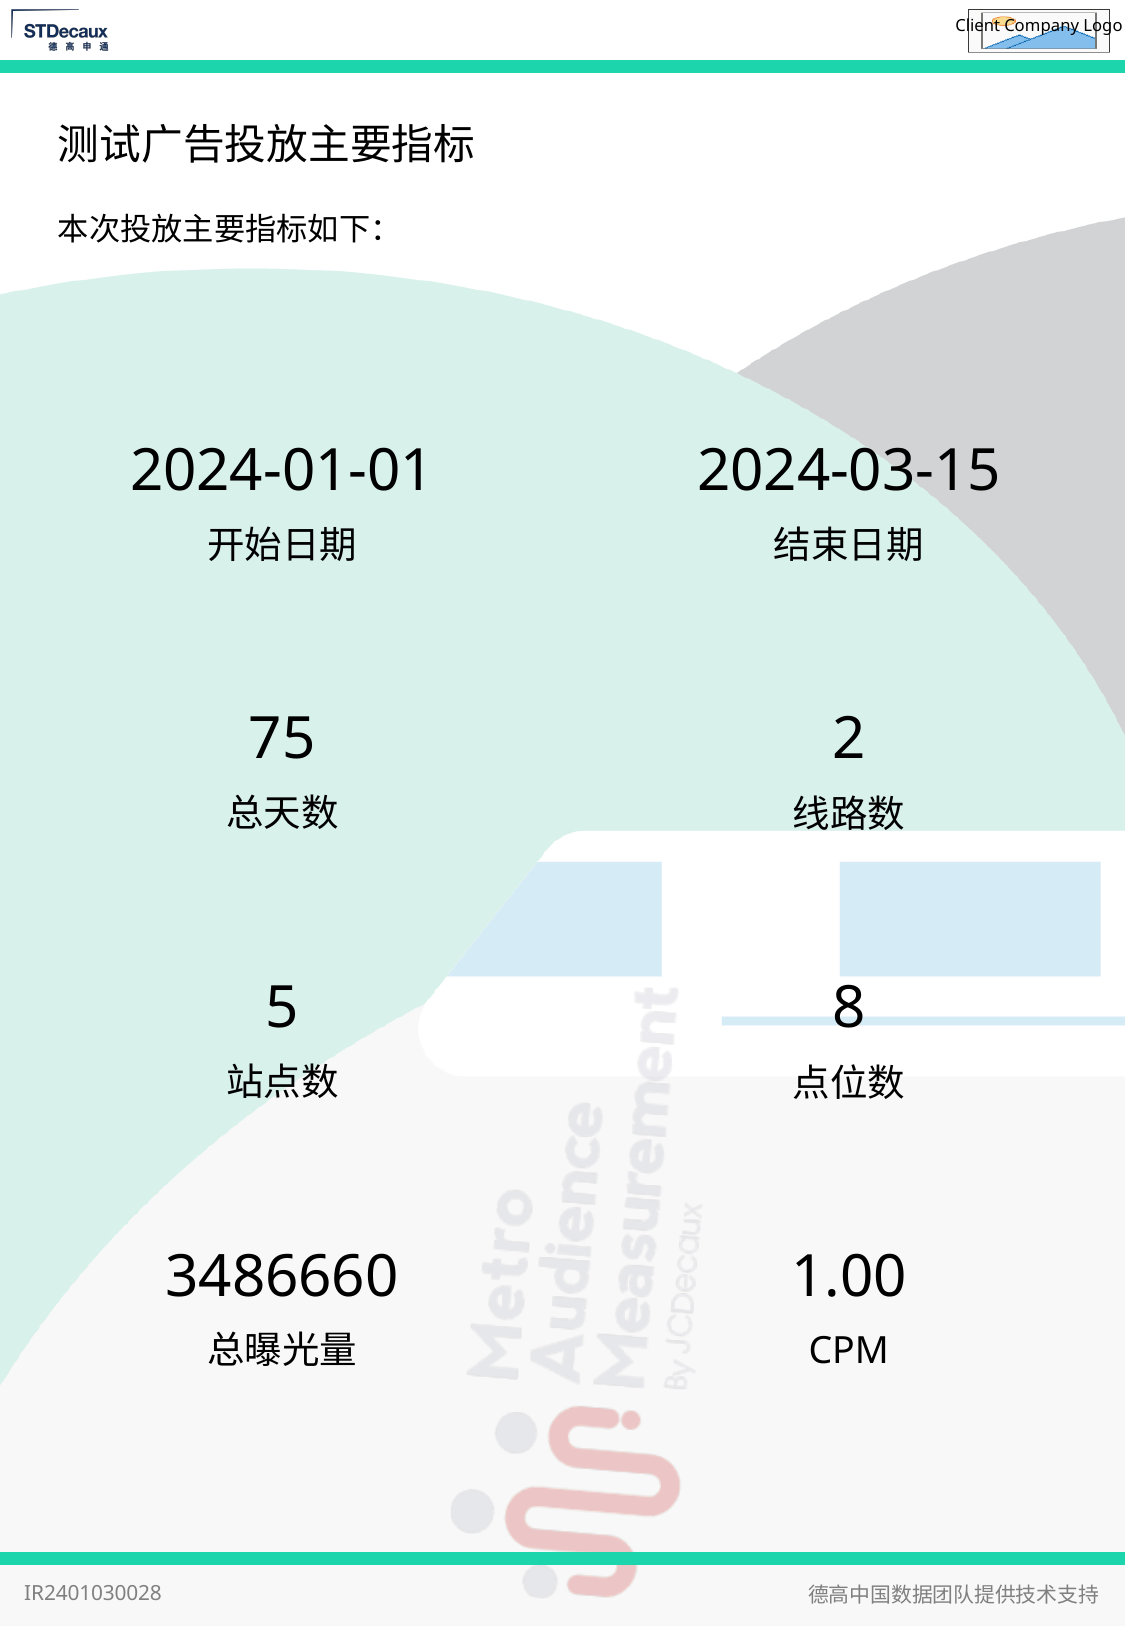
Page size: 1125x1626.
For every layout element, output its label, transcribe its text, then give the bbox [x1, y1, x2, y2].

list 测试广告投放主要指标 [42, 115, 1077, 184]
list 2024-03-15 [667, 427, 1031, 516]
list 1.00 [667, 1233, 1031, 1322]
list 8 [667, 964, 1031, 1053]
list 5 [100, 964, 464, 1053]
list IR2401030028 [9, 1573, 366, 1615]
picture [9, 7, 111, 54]
list 2024-01-01 [100, 427, 464, 516]
picture [962, 7, 1116, 54]
list 3486660 [100, 1233, 464, 1322]
list 2 [667, 696, 1031, 785]
list 75 [100, 696, 464, 785]
list 本次投放主要指标如下： [42, 206, 1077, 360]
